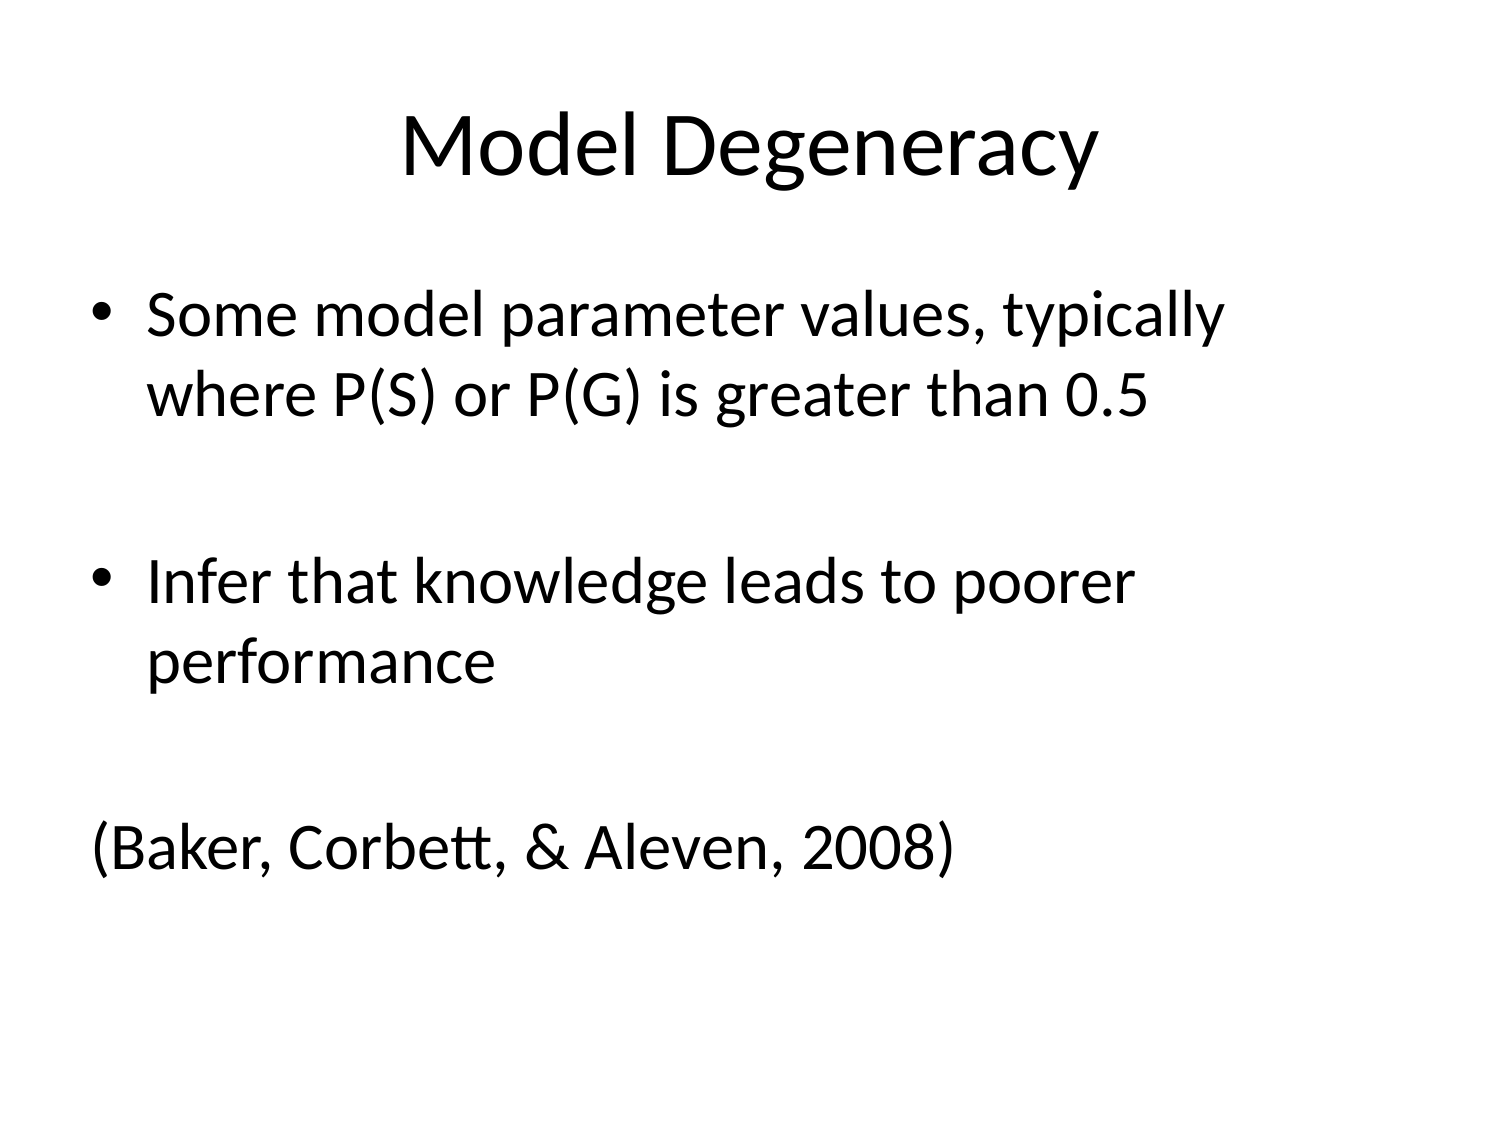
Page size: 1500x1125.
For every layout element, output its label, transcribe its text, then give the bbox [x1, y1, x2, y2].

title Model Degeneracy [75, 45, 1425, 233]
list Some model parameter values, typically where P(S) or P(G) is greater than 0.5 Infer that knowledge leads to poorer performance (Baker, Corbett, & Aleven, 2008) [75, 262, 1425, 1005]
